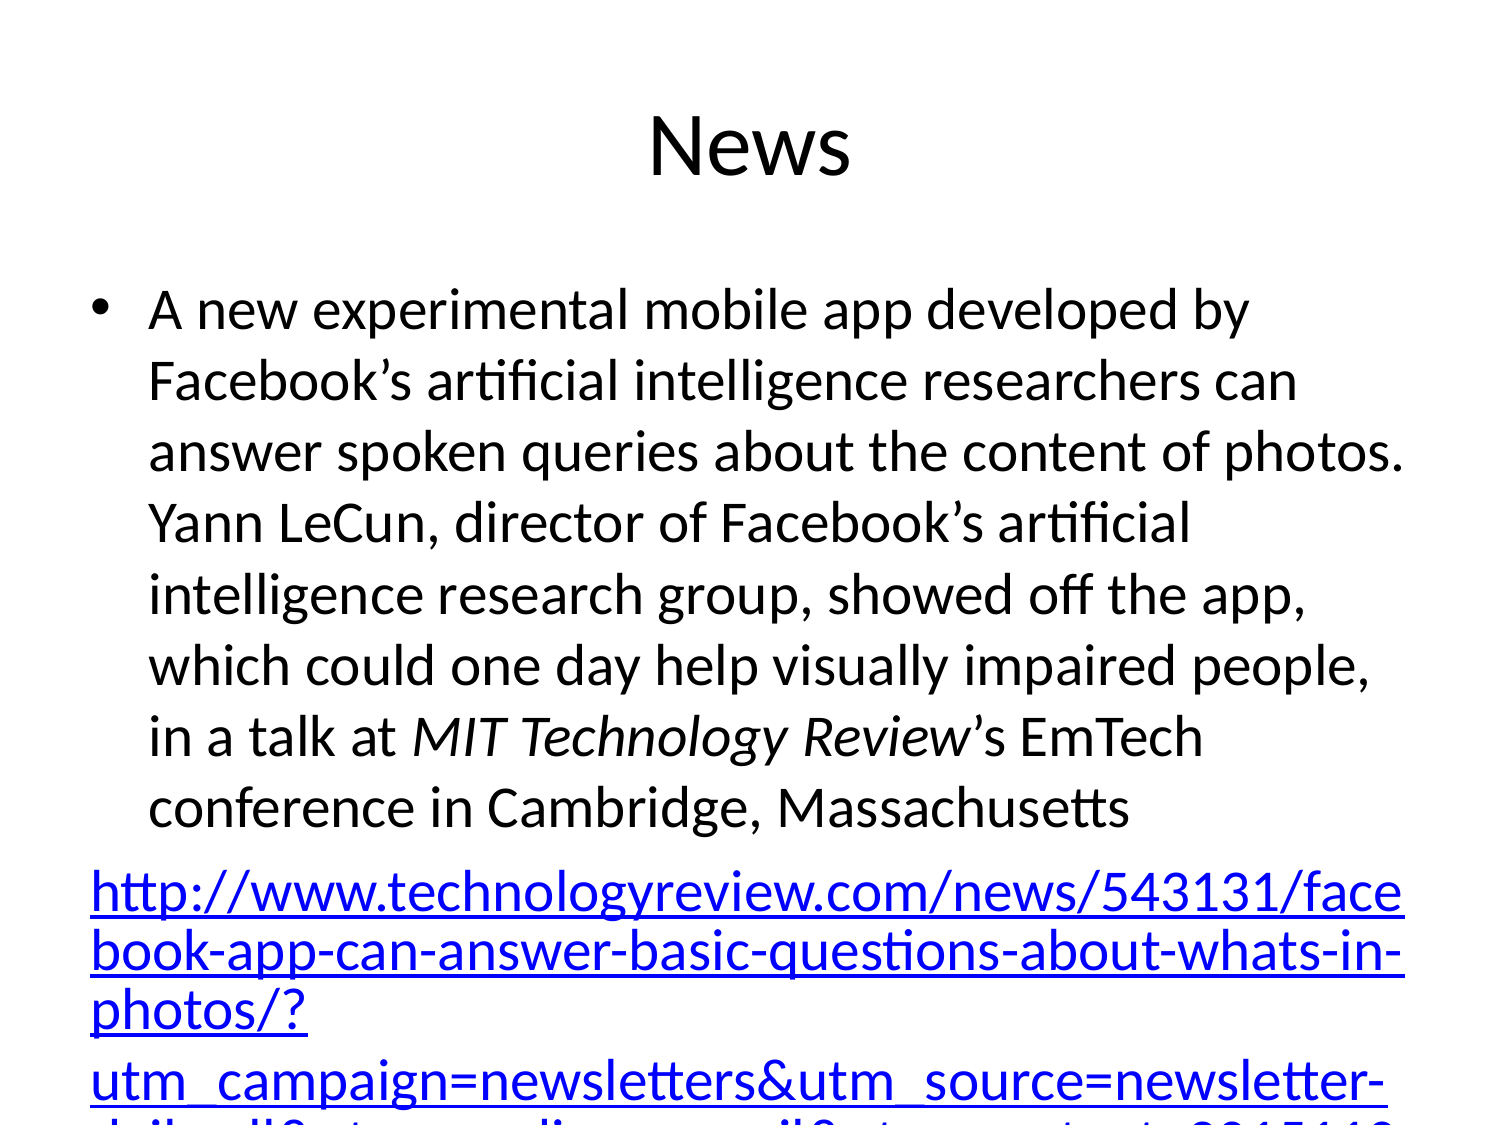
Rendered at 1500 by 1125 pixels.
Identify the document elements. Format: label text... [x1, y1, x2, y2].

list A new experimental mobile app developed by Facebook’s artificial intelligence researchers can answer spoken queries about the content of photos. Yann LeCun, director of Facebook’s artificial intelligence research group, showed off the app, which could one day help visually impaired people, in a talk at MIT Technology Review’s EmTech conference in Cambridge, Massachusetts http://www.technologyreview.com/news/543131/facebook-app-can-answer-basic-questions-about-whats-in-photos/?utm_campaign=newsletters&utm_source=newsletter-daily-all&utm_medium=email&utm_content=20151103 [75, 262, 1425, 1005]
title News [75, 45, 1425, 233]
